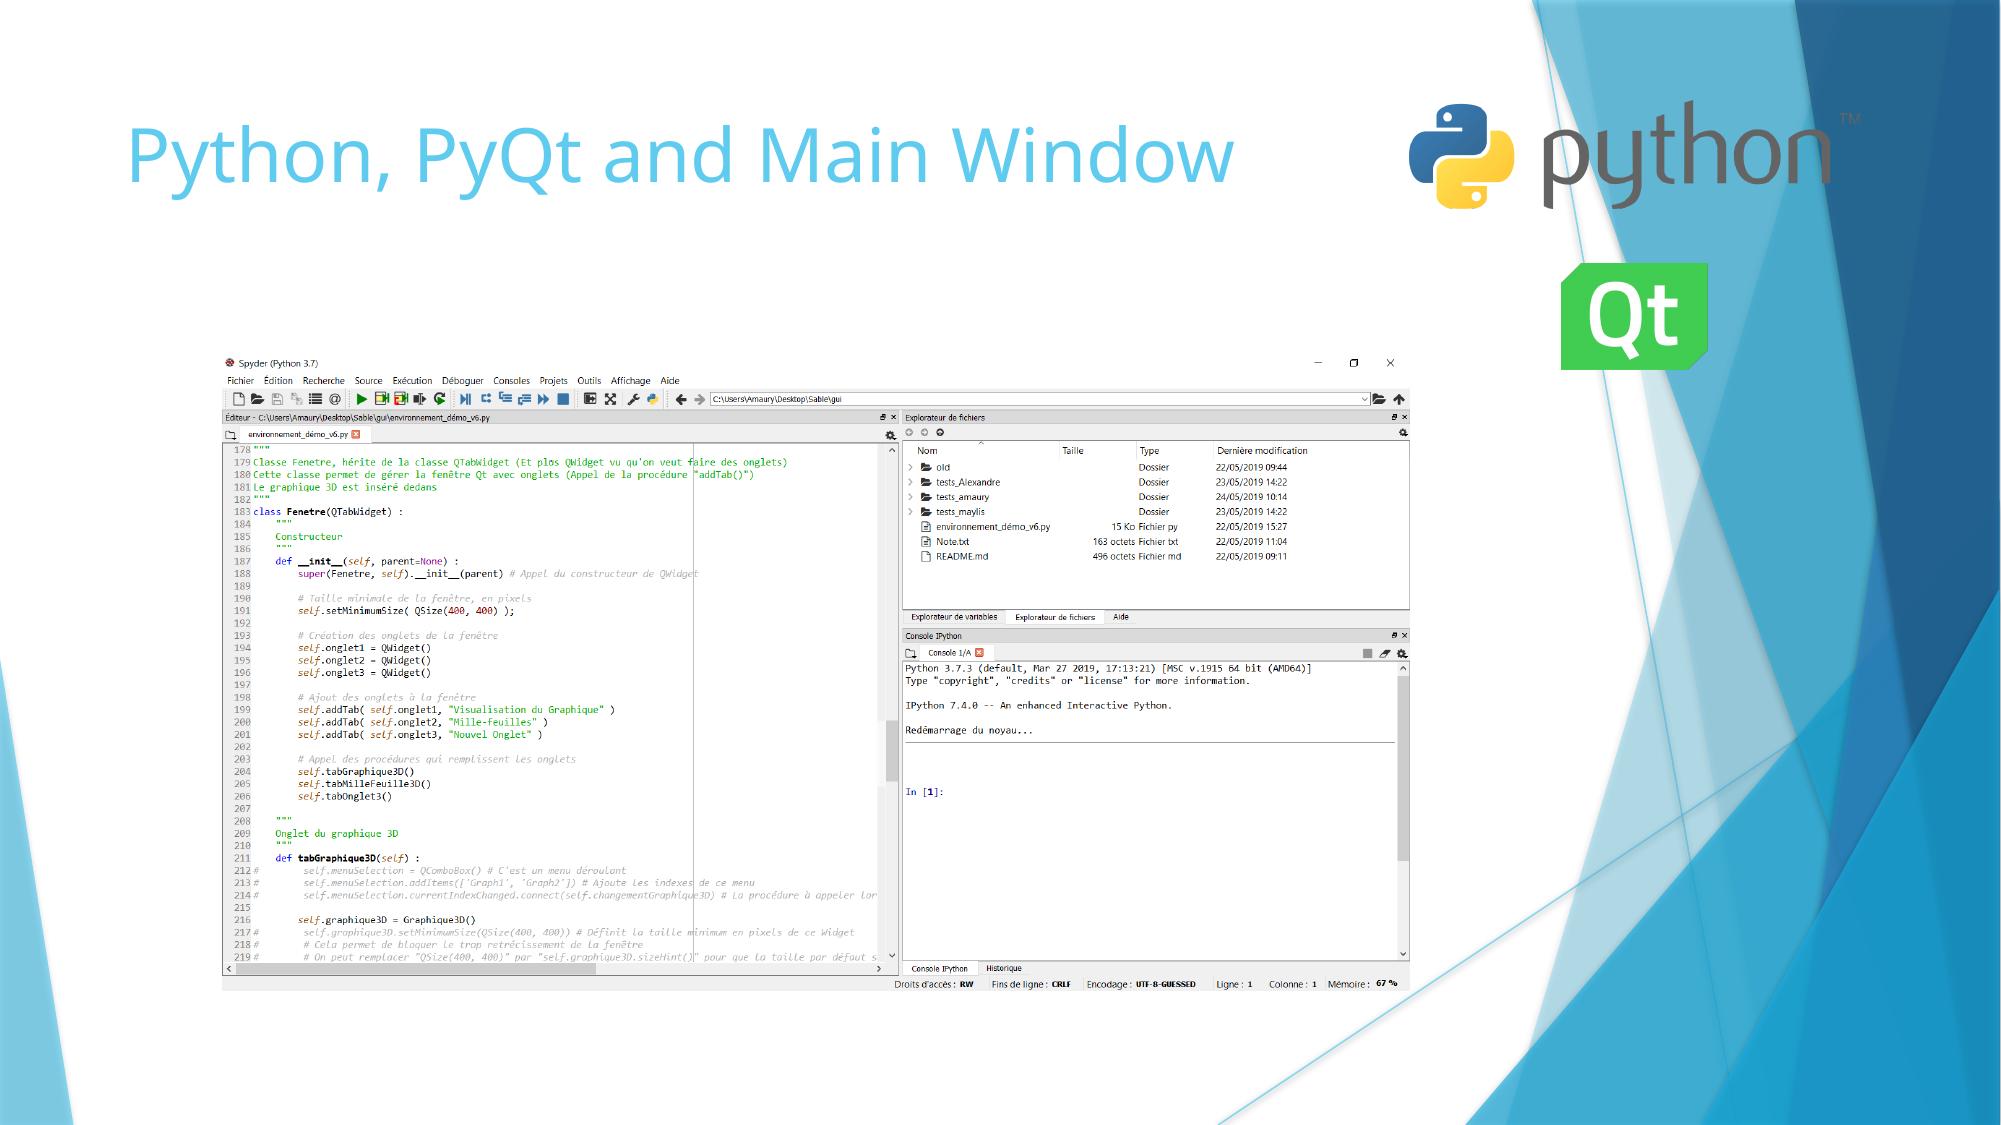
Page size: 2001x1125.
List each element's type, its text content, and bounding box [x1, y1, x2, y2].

picture [1561, 263, 1708, 371]
text_box Python, PyQt and Main Window [111, 99, 1522, 317]
picture [222, 354, 1410, 992]
picture [1409, 100, 1860, 209]
